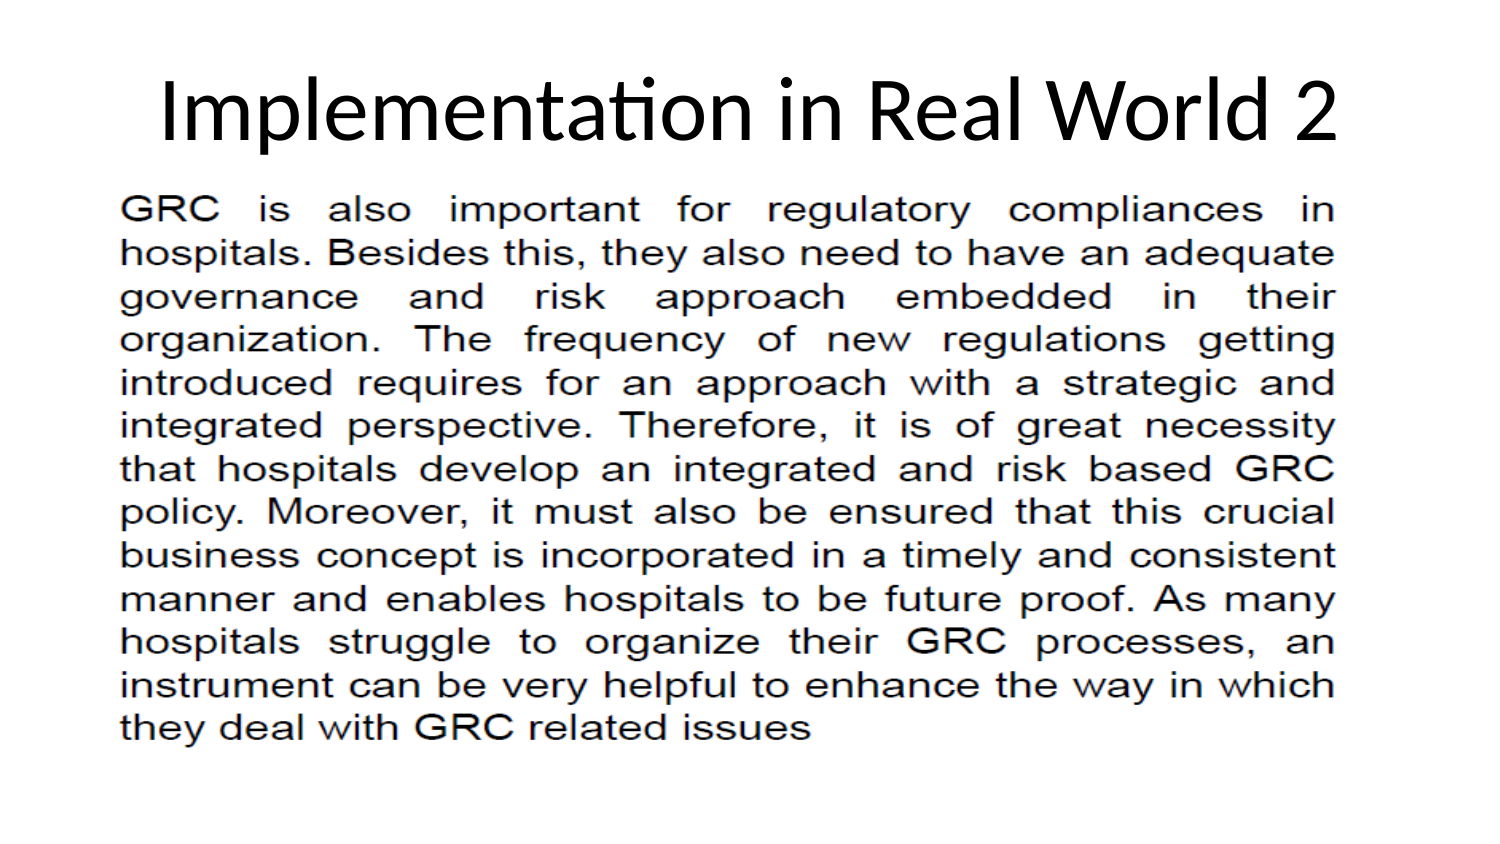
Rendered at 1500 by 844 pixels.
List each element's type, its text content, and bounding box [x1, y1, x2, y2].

title Implementation in Real World 2 [75, 33, 1425, 175]
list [112, 184, 1351, 760]
